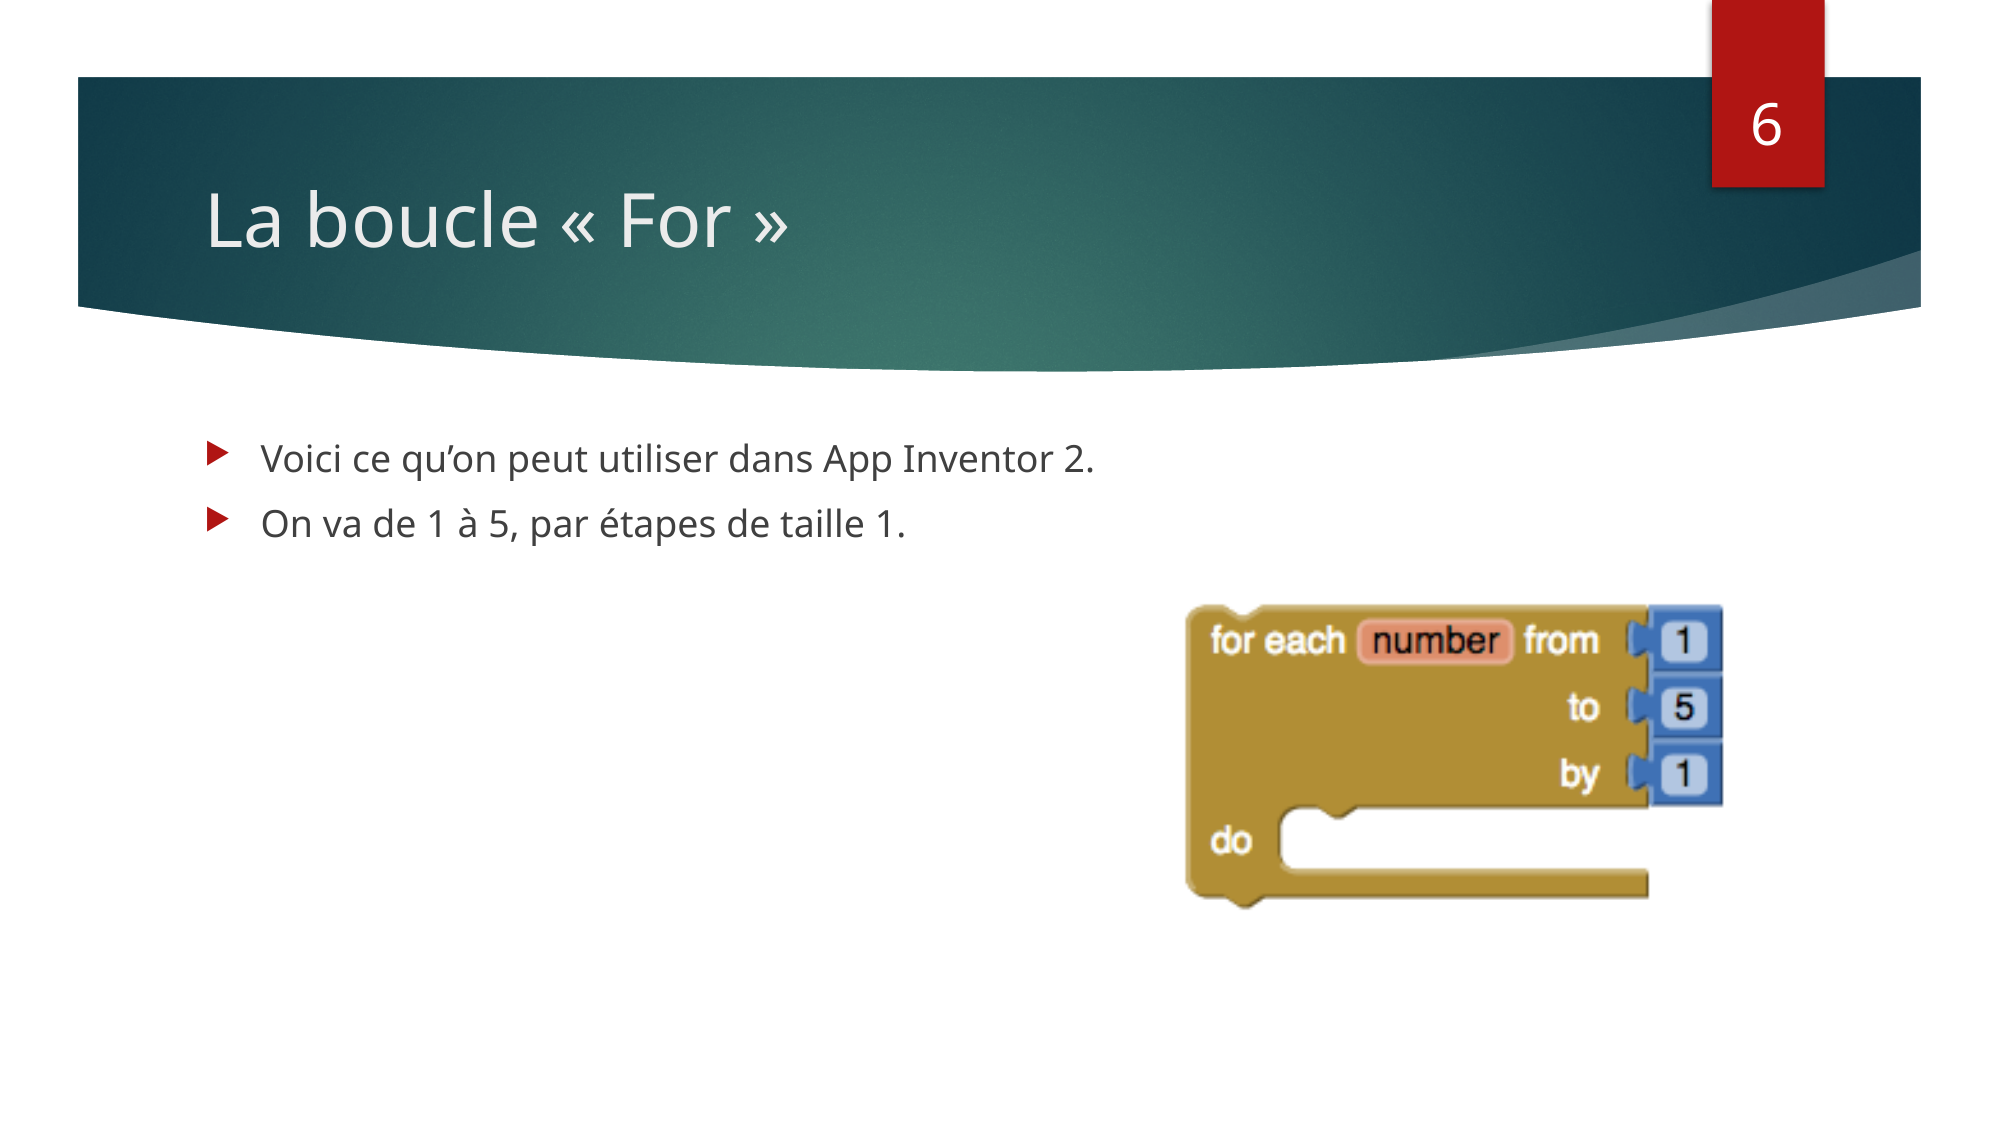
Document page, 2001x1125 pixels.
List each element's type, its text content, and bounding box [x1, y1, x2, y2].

slide_number 6 [1698, 48, 1836, 175]
title La boucle « For » [189, 159, 1638, 276]
list Voici ce qu’on peut utiliser dans App Inventor 2. On va de 1 à 5, par étapes de taille 1. [189, 427, 1638, 988]
picture [1170, 590, 1740, 924]
